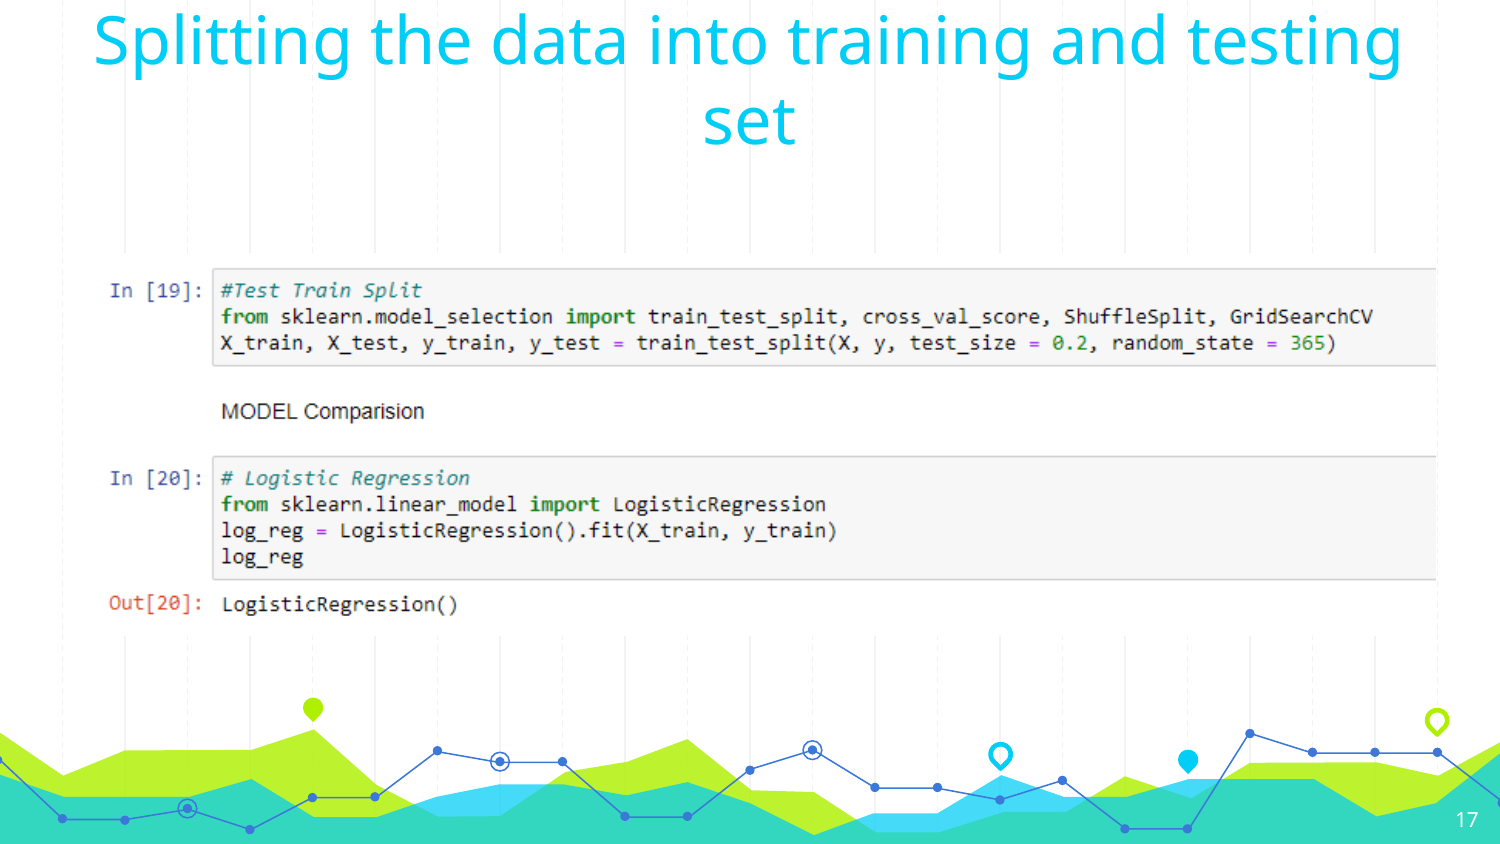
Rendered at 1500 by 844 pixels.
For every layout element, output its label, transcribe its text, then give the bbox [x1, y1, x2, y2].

slide_number 17 [1403, 791, 1494, 844]
text_box Splitting the data into training and testing set [46, 55, 1453, 173]
picture [92, 253, 1436, 636]
